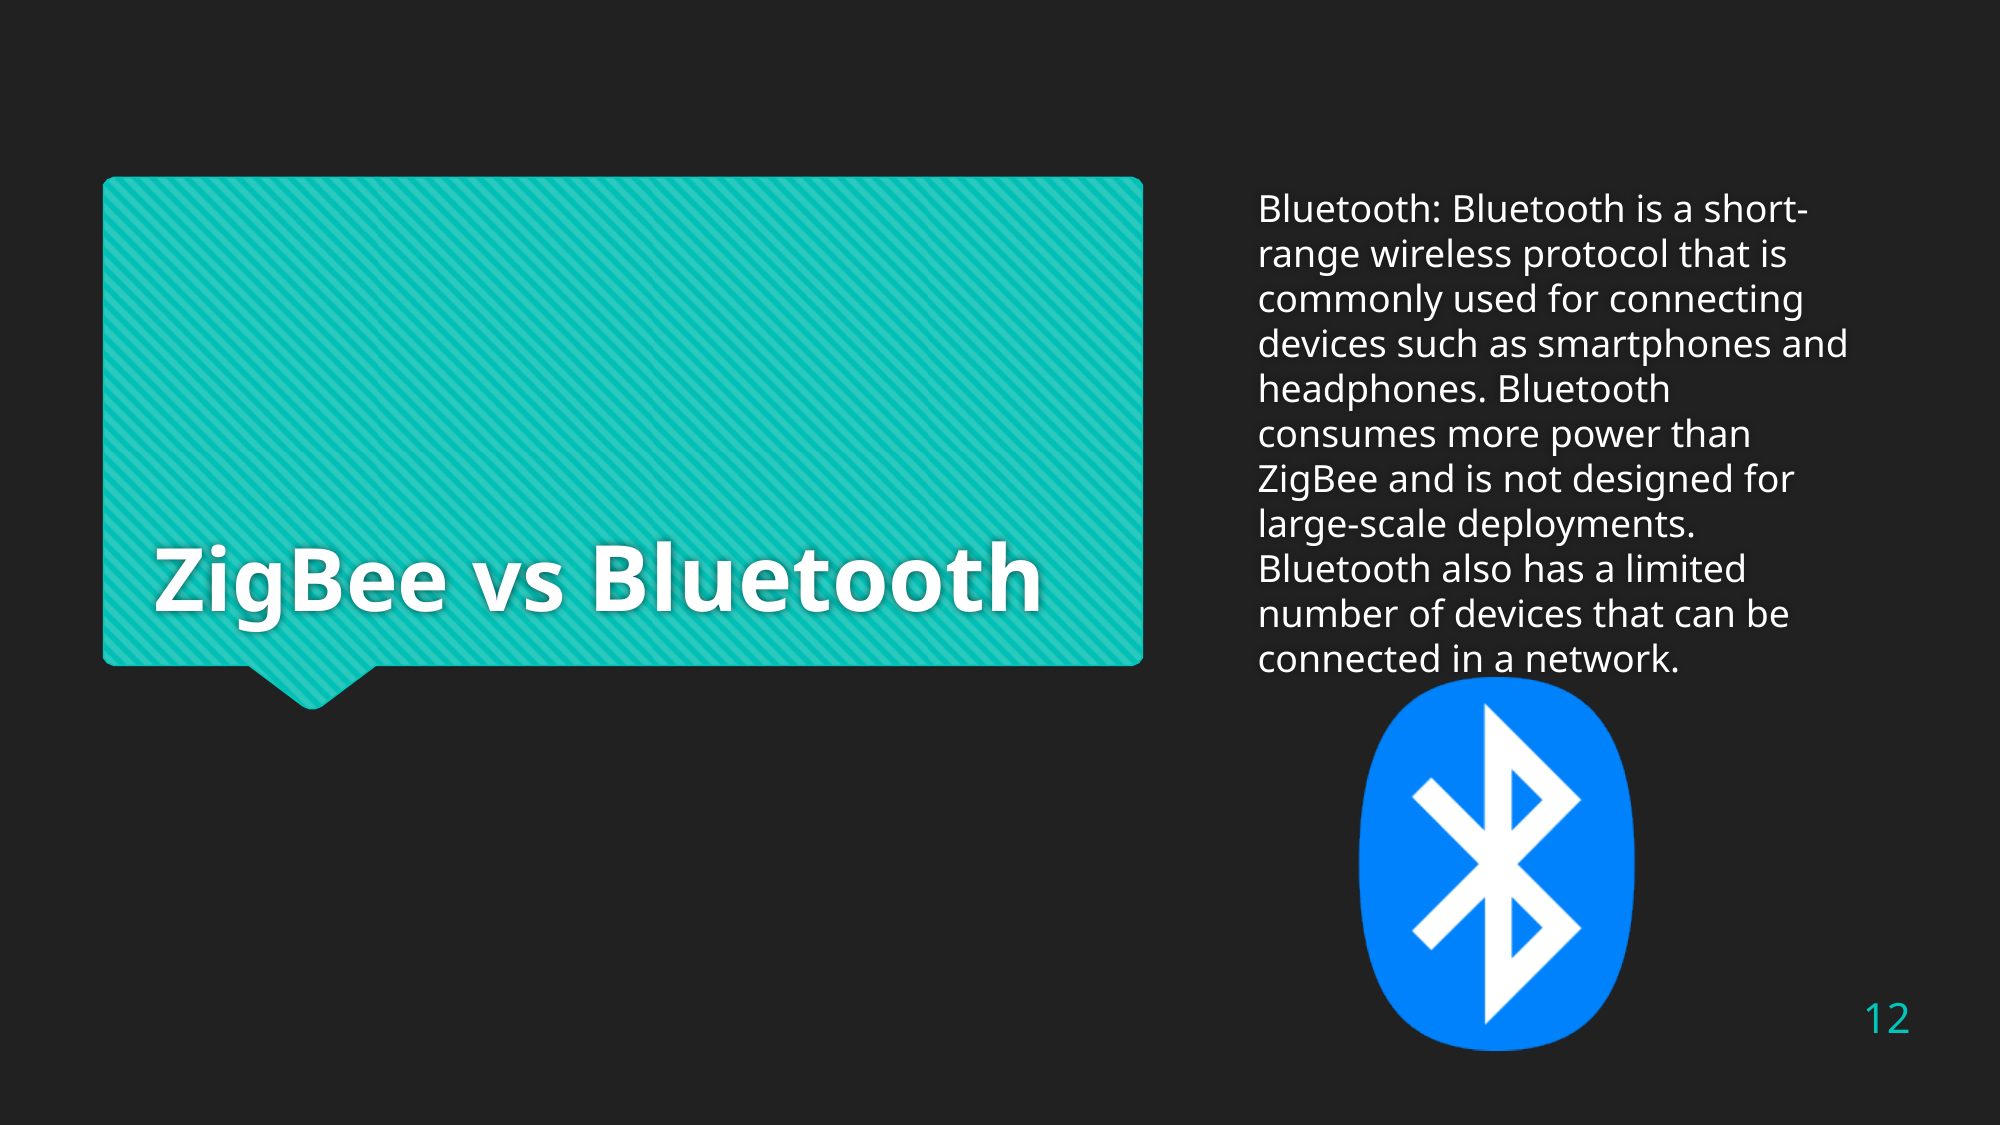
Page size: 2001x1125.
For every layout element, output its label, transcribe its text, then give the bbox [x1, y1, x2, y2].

slide_number 12 [1751, 970, 1926, 1051]
title ZigBee vs Bluetooth [139, 203, 1107, 638]
list Bluetooth: Bluetooth is a short-range wireless protocol that is commonly used for connecting devices such as smartphones and headphones. Bluetooth consumes more power than ZigBee and is not designed for large-scale deployments. Bluetooth also has a limited number of devices that can be connected in a network. [1242, 177, 1868, 846]
picture [1310, 677, 1684, 1052]
